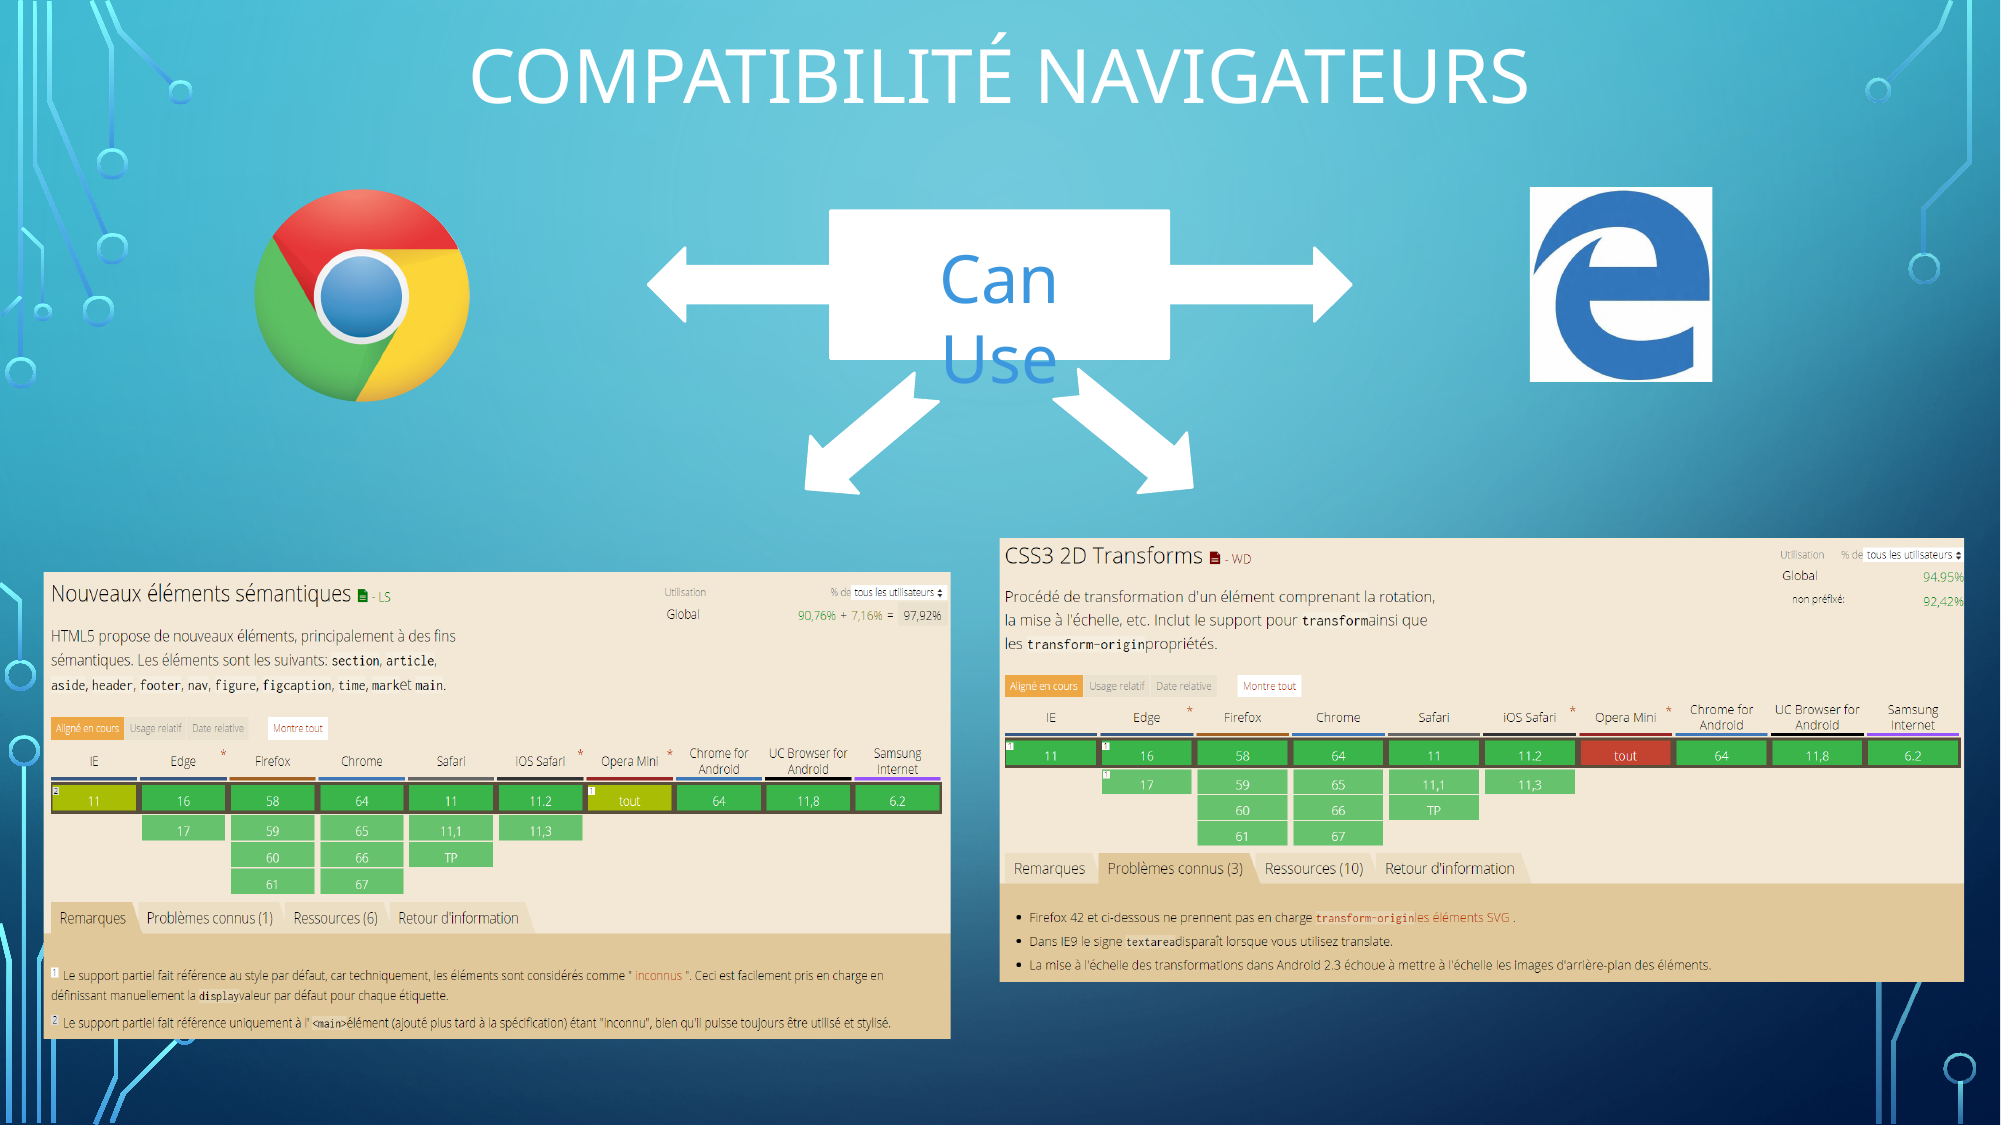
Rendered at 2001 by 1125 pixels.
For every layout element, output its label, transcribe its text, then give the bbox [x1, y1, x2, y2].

title Compatibilité Navigateurs [187, 18, 1813, 230]
picture [254, 189, 470, 402]
text_box [647, 209, 1353, 360]
picture [999, 538, 1965, 982]
picture [1529, 187, 1713, 382]
text_box [804, 371, 940, 495]
text_box Can Use [859, 229, 1140, 404]
text_box [1052, 367, 1194, 495]
picture [43, 572, 951, 1039]
